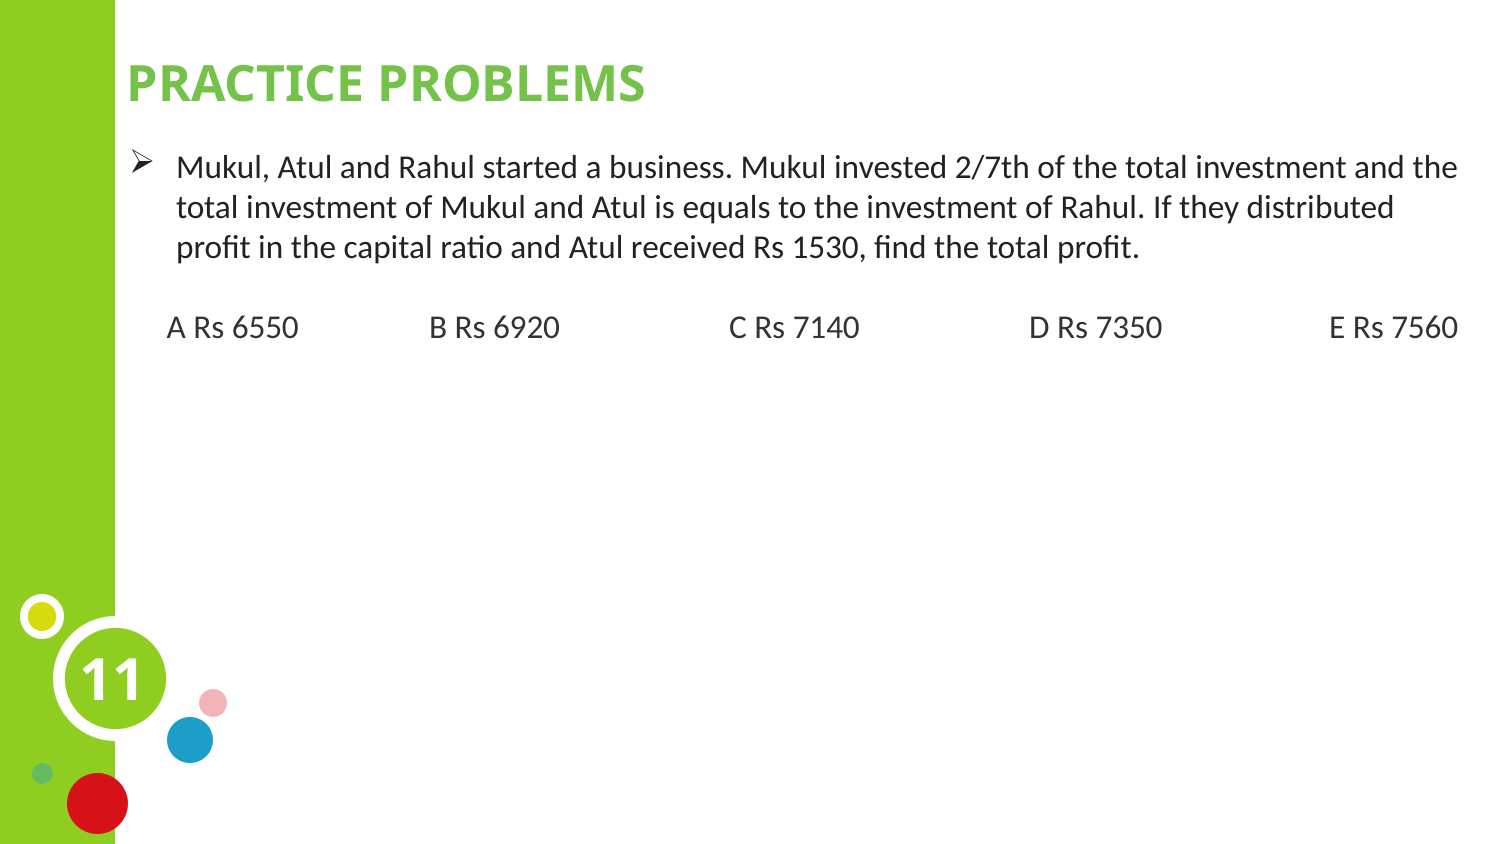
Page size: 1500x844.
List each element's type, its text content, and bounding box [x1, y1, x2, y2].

picture [0, 0, 1500, 844]
text_box 11 [64, 634, 183, 720]
text_box PRACTICE PROBLEMS [112, 43, 975, 119]
text_box Mukul, Atul and Rahul started a business. Mukul invested 2/7th of the total investment and the total investment of Mukul and Atul is equals to the investment of Rahul. If they distributed profit in the capital ratio and Atul received Rs 1530, find the total profit. A Rs 6550 B Rs 6920 C Rs 7140 D Rs 7350 E Rs 7560 [114, 138, 1479, 353]
